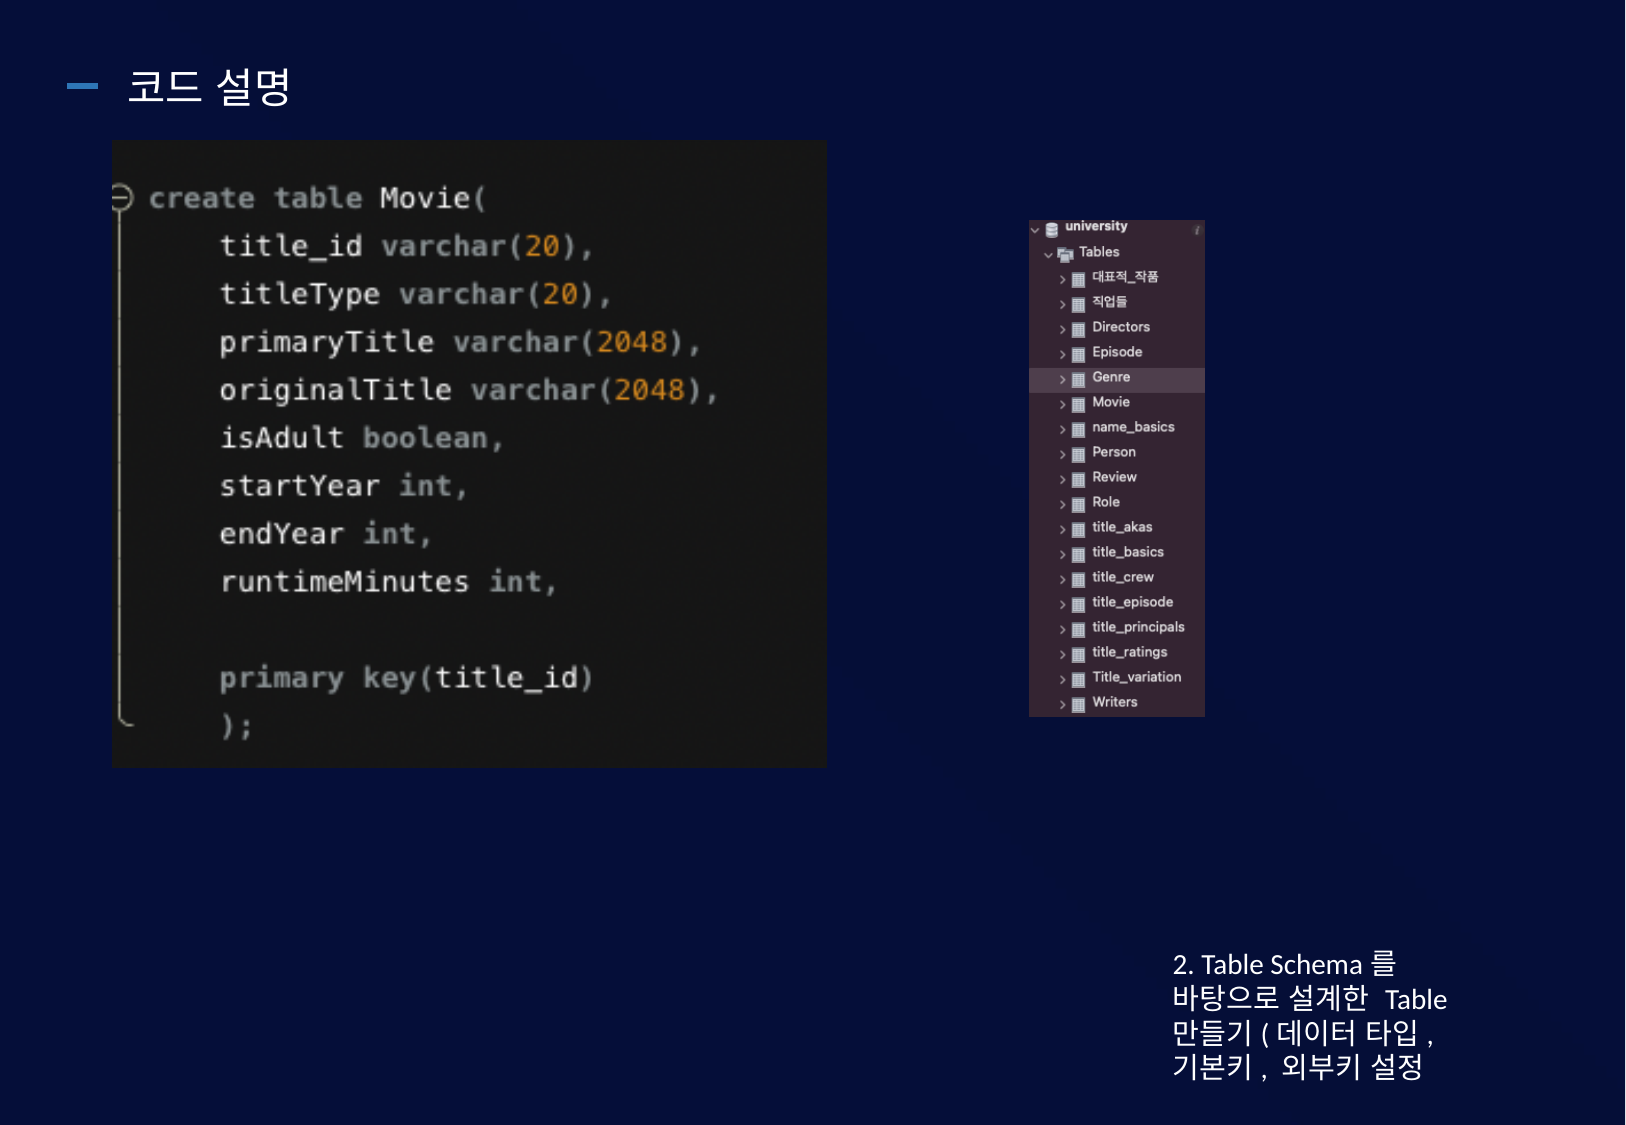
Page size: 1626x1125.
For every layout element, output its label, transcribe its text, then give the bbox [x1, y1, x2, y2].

picture [0, 0, 1626, 1125]
text_box 코드 설명 [112, 54, 899, 120]
text_box 2. Table Schema를 바탕으로 설계한 Table 만들기(데이터 타입, 기본키, 외부키 설정 [1157, 937, 1515, 1093]
